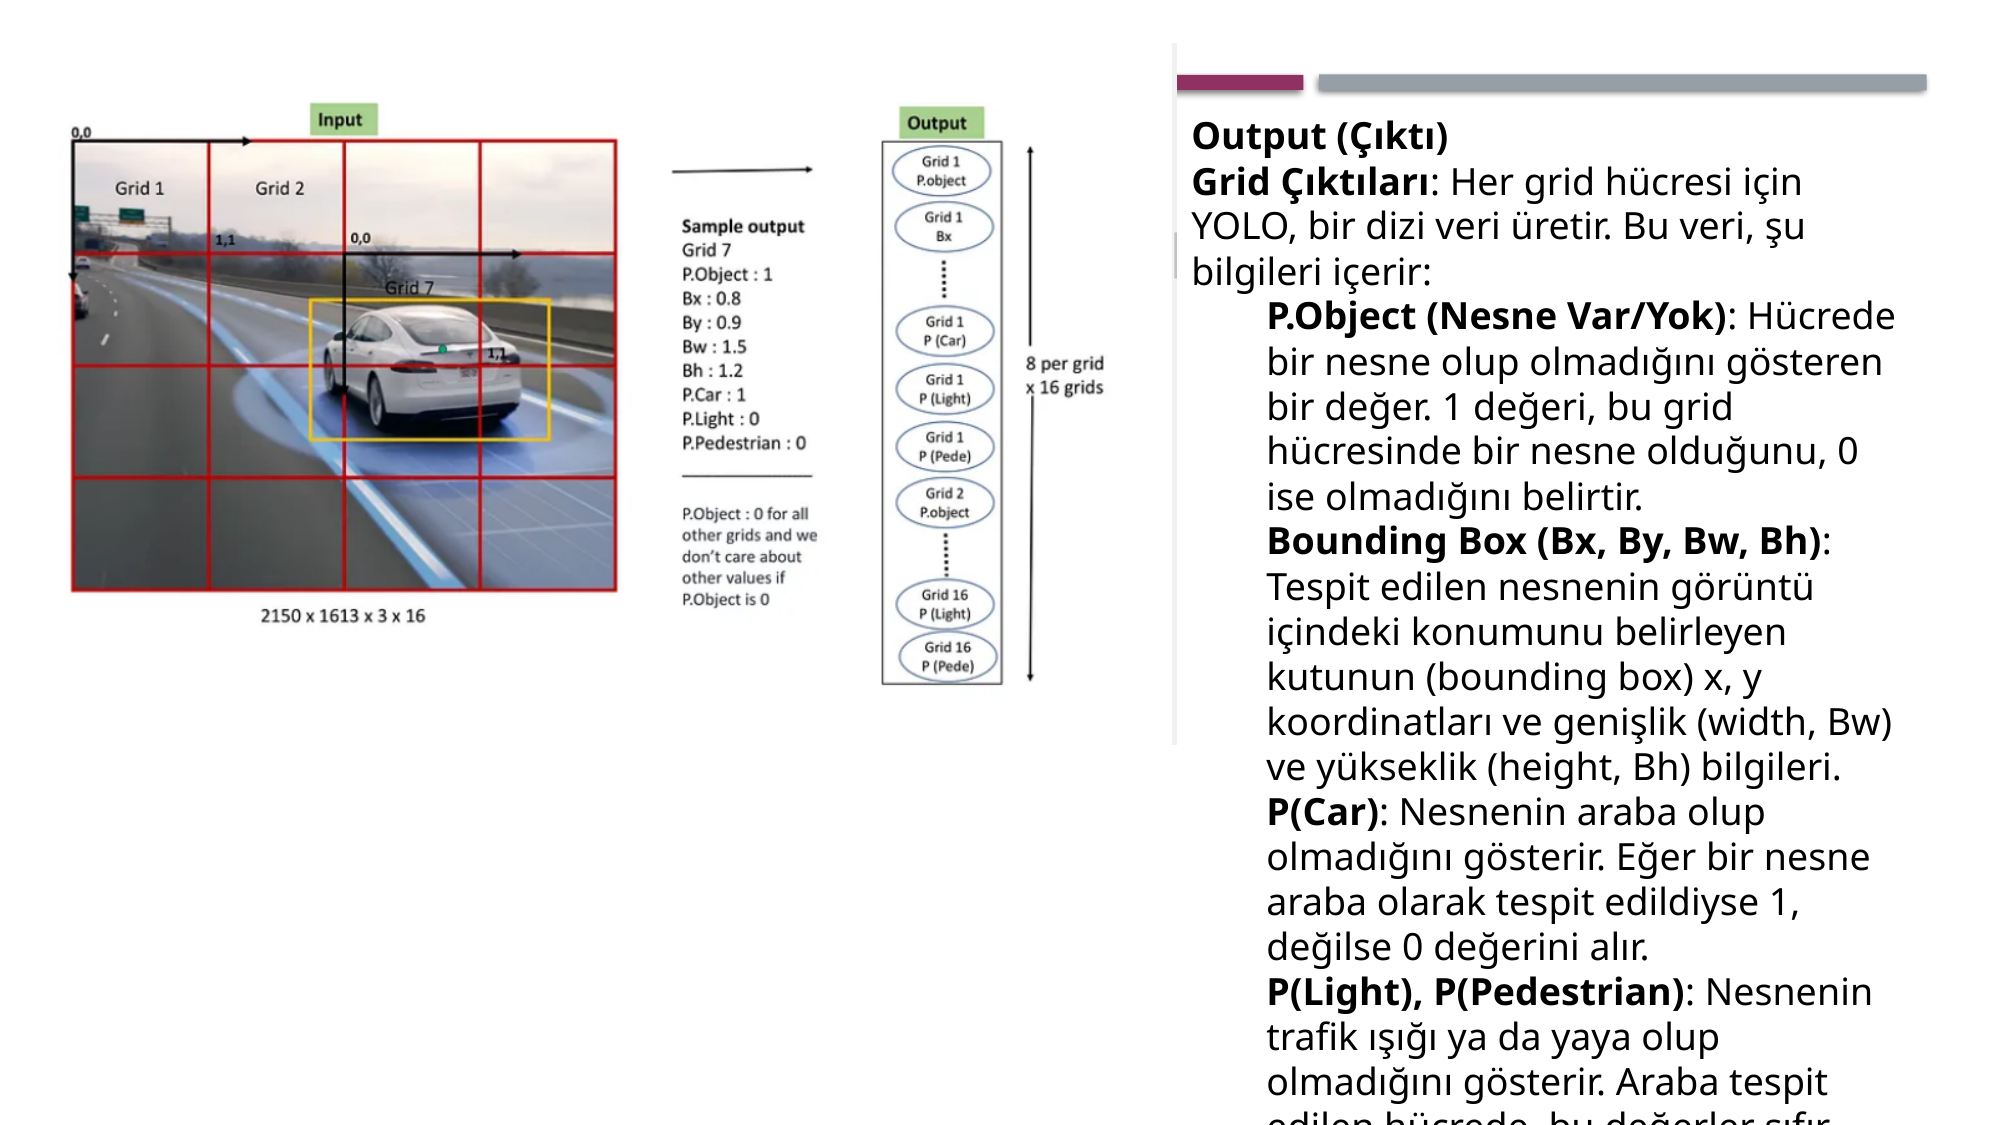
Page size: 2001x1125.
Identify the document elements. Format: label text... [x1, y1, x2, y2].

text_box Output (Çıktı) Grid Çıktıları: Her grid hücresi için YOLO, bir dizi veri üretir. Bu veri, şu bilgileri içerir: P.Object (Nesne Var/Yok): Hücrede bir nesne olup olmadığını gösteren bir değer. 1 değeri, bu grid hücresinde bir nesne olduğunu, 0 ise olmadığını belirtir. Bounding Box (Bx, By, Bw, Bh): Tespit edilen nesnenin görüntü içindeki konumunu belirleyen kutunun (bounding box) x, y koordinatları ve genişlik (width, Bw) ve yükseklik (height, Bh) bilgileri. P(Car): Nesnenin araba olup olmadığını gösterir. Eğer bir nesne araba olarak tespit edildiyse 1, değilse 0 değerini alır. P(Light), P(Pedestrian): Nesnenin trafik ışığı ya da yaya olup olmadığını gösterir. Araba tespit edilen hücrede, bu değerler sıfır olacaktır. [1176, 105, 1929, 1125]
picture [30, 43, 1178, 746]
